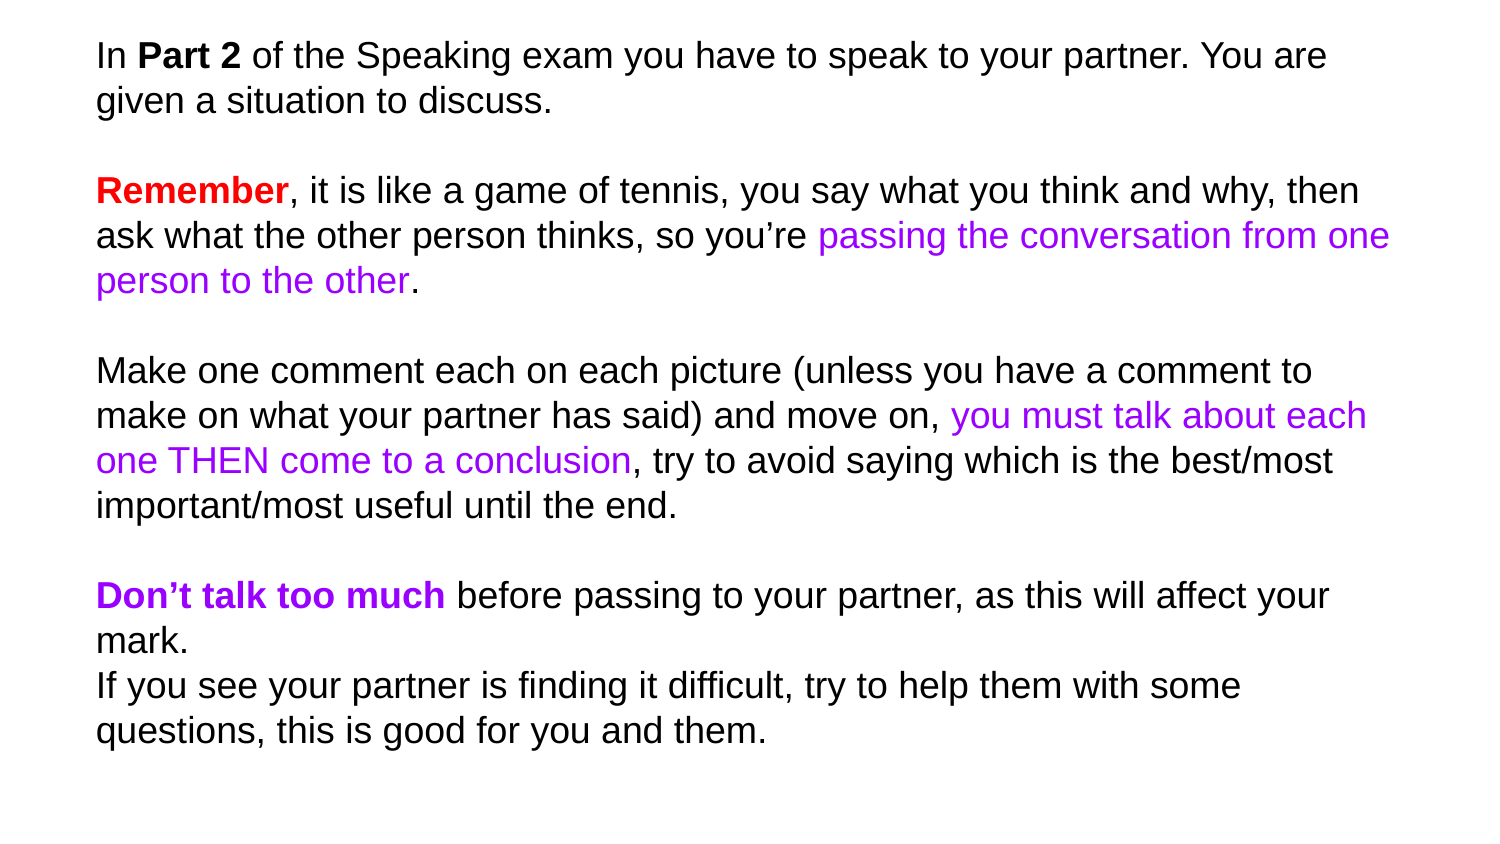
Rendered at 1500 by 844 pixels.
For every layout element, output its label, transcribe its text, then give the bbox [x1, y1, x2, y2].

text_box In Part 2 of the Speaking exam you have to speak to your partner. You are given a situation to discuss. Remember, it is like a game of tennis, you say what you think and why, then ask what the other person thinks, so you’re passing the conversation from one person to the other. Make one comment each on each picture (unless you have a comment to make on what your partner has said) and move on, you must talk about each one THEN come to a conclusion, try to avoid saying which is the best/most important/most useful until the end. Don’t talk too much before passing to your partner, as this will affect your mark. If you see your partner is finding it difficult, try to help them with some questions, this is good for you and them. [80, 16, 1420, 408]
